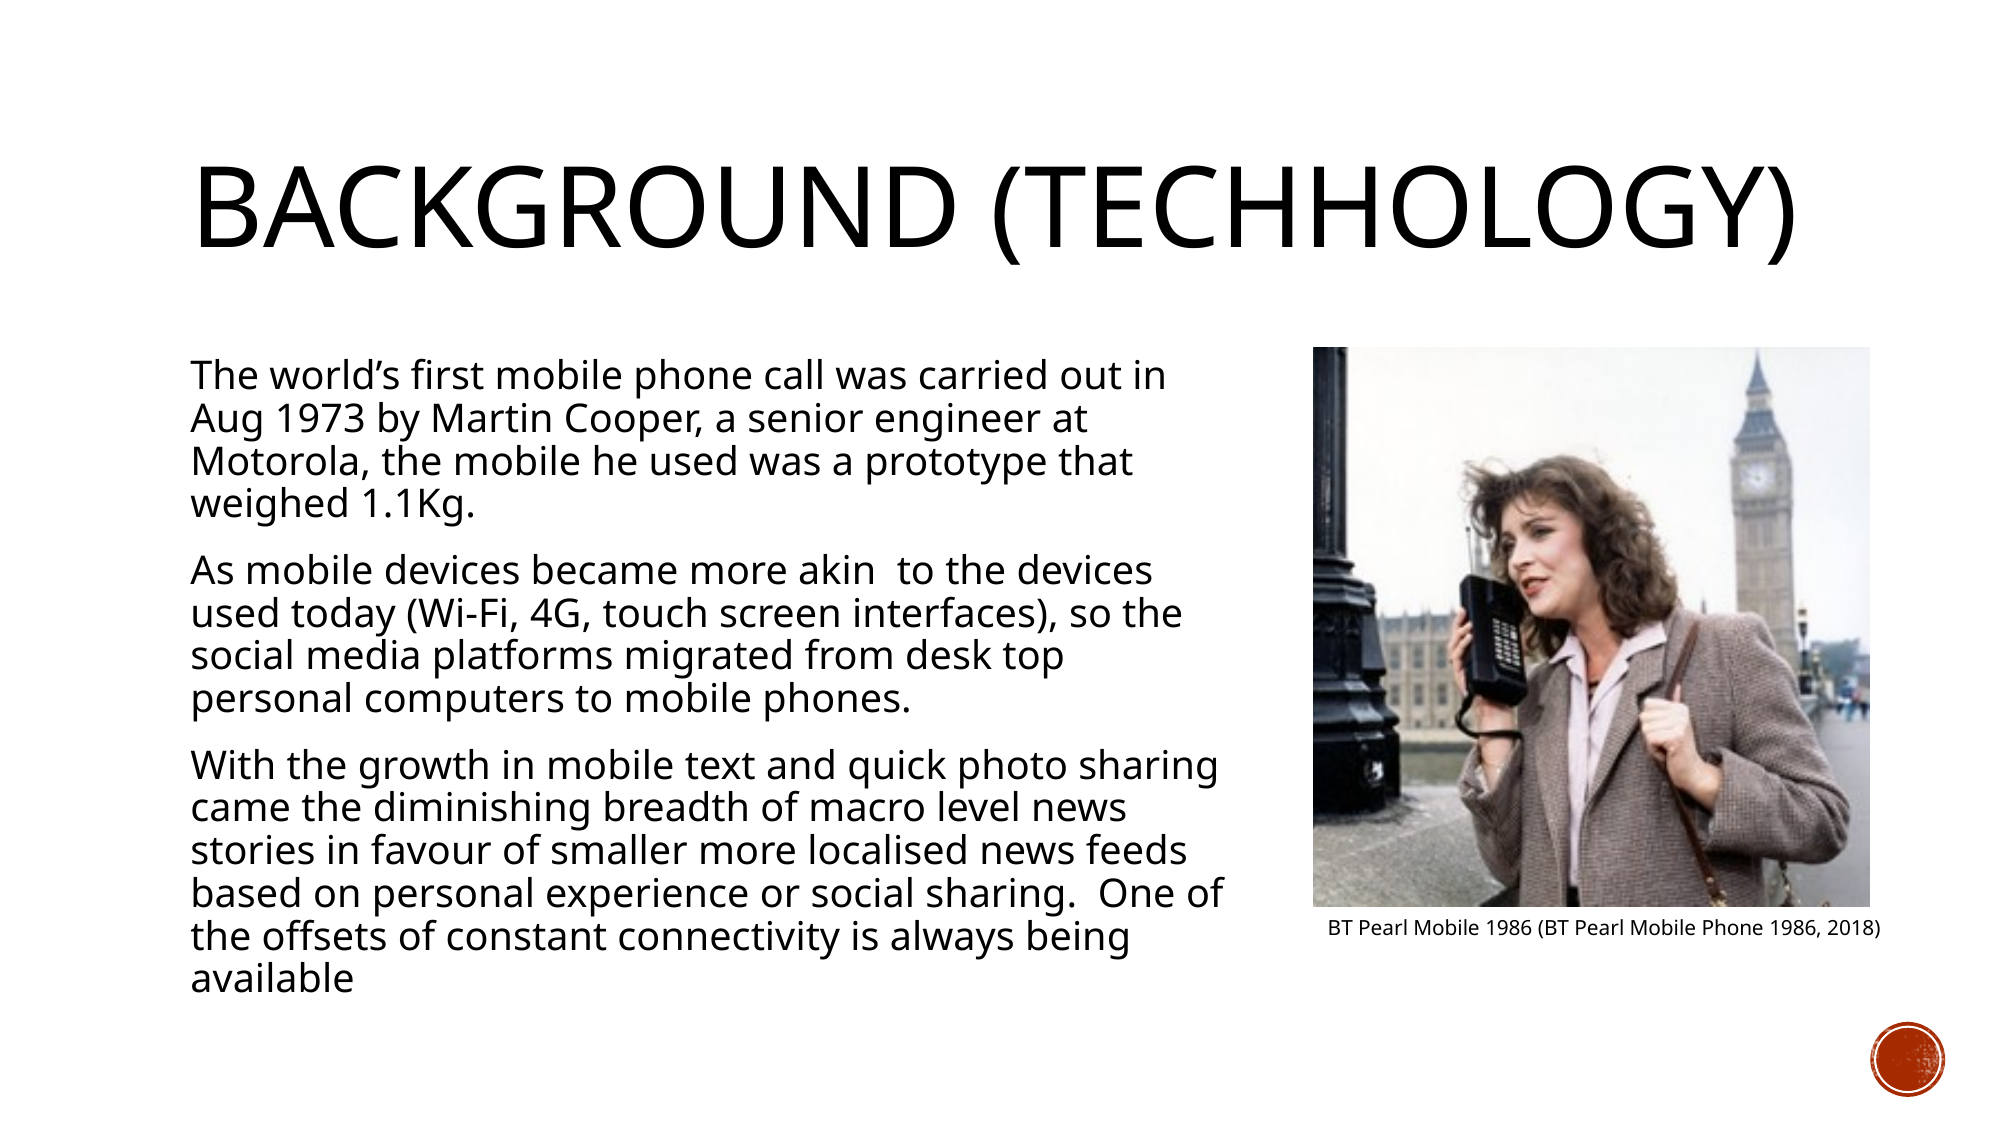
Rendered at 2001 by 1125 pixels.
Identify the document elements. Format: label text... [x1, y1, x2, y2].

picture [1313, 347, 1870, 906]
title Background (techhology) [175, 79, 1826, 344]
list The world’s first mobile phone call was carried out in Aug 1973 by Martin Cooper, a senior engineer at Motorola, the mobile he used was a prototype that weighed 1.1Kg. As mobile devices became more akin to the devices used today (Wi-Fi, 4G, touch screen interfaces), so the social media platforms migrated from desk top personal computers to mobile phones. With the growth in mobile text and quick photo sharing came the diminishing breadth of macro level news stories in favour of smaller more localised news feeds based on personal experience or social sharing. One of the offsets of constant connectivity is always being available [175, 348, 1249, 1013]
text_box BT Pearl Mobile 1986 (BT Pearl Mobile Phone 1986, 2018) [1313, 906, 1945, 992]
